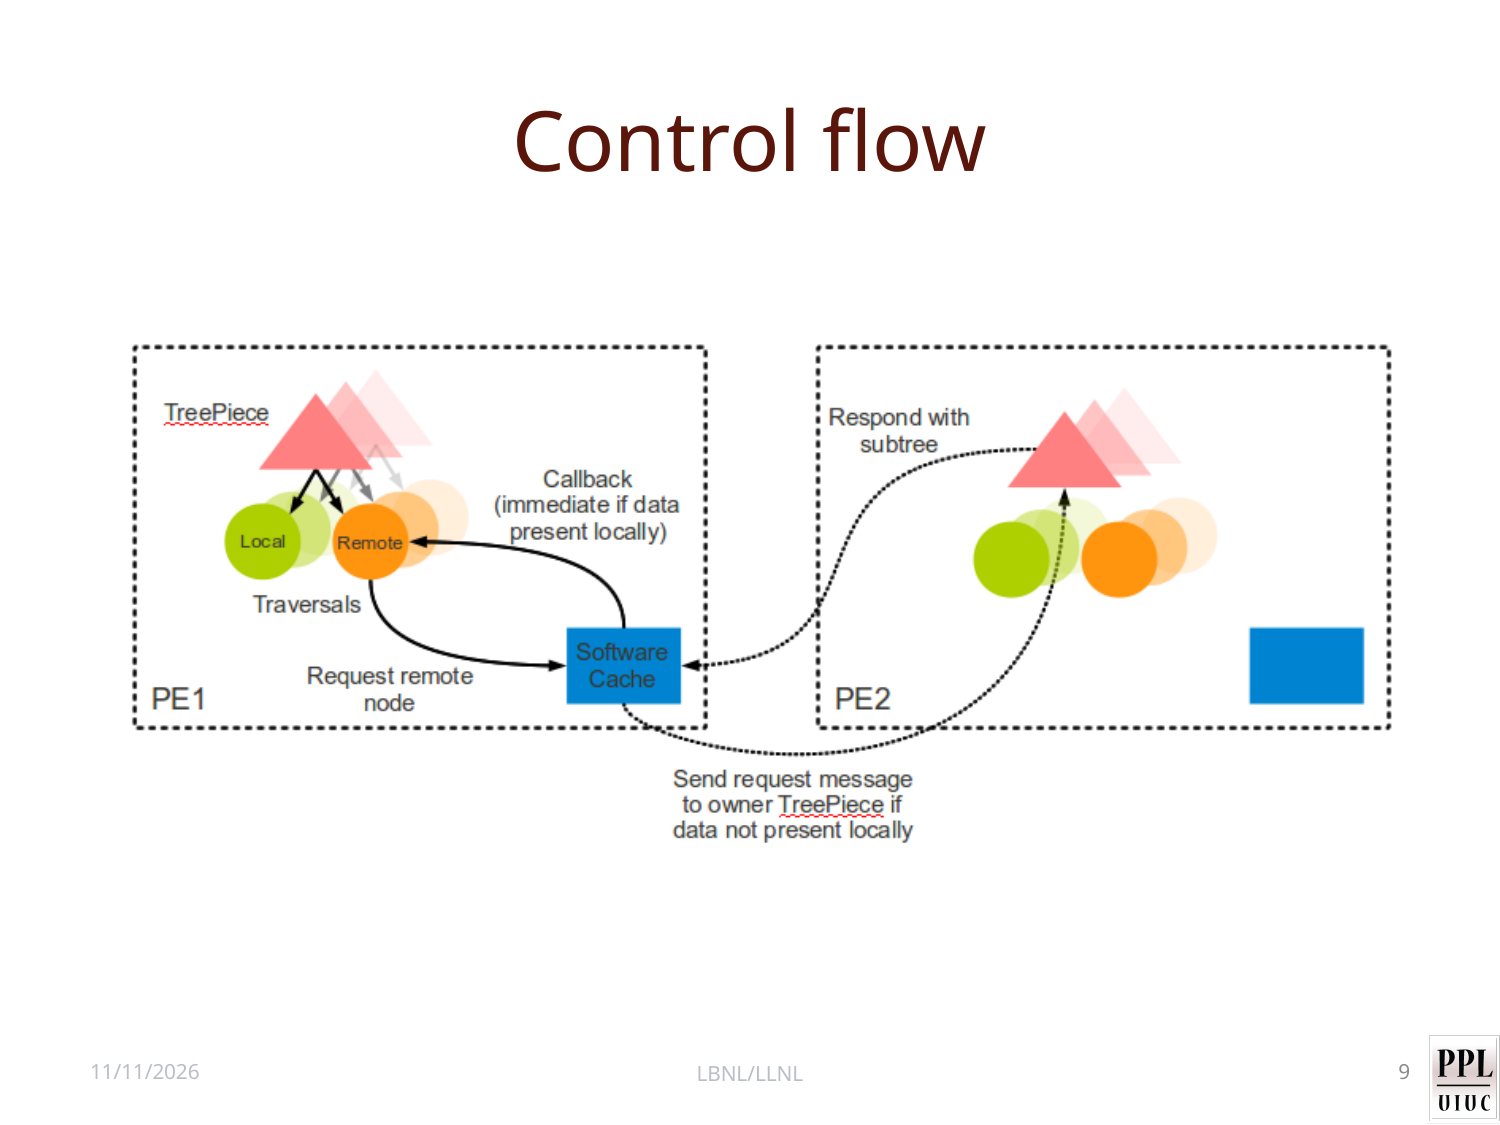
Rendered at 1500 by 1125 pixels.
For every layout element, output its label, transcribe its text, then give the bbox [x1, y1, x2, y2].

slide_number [75, 1042, 425, 1103]
picture [114, 321, 1409, 870]
title Control flow [74, 44, 1425, 233]
footer LBNL/LLNL [512, 1042, 988, 1103]
picture [1425, 1032, 1500, 1125]
slide_number 9 [1074, 1042, 1425, 1103]
